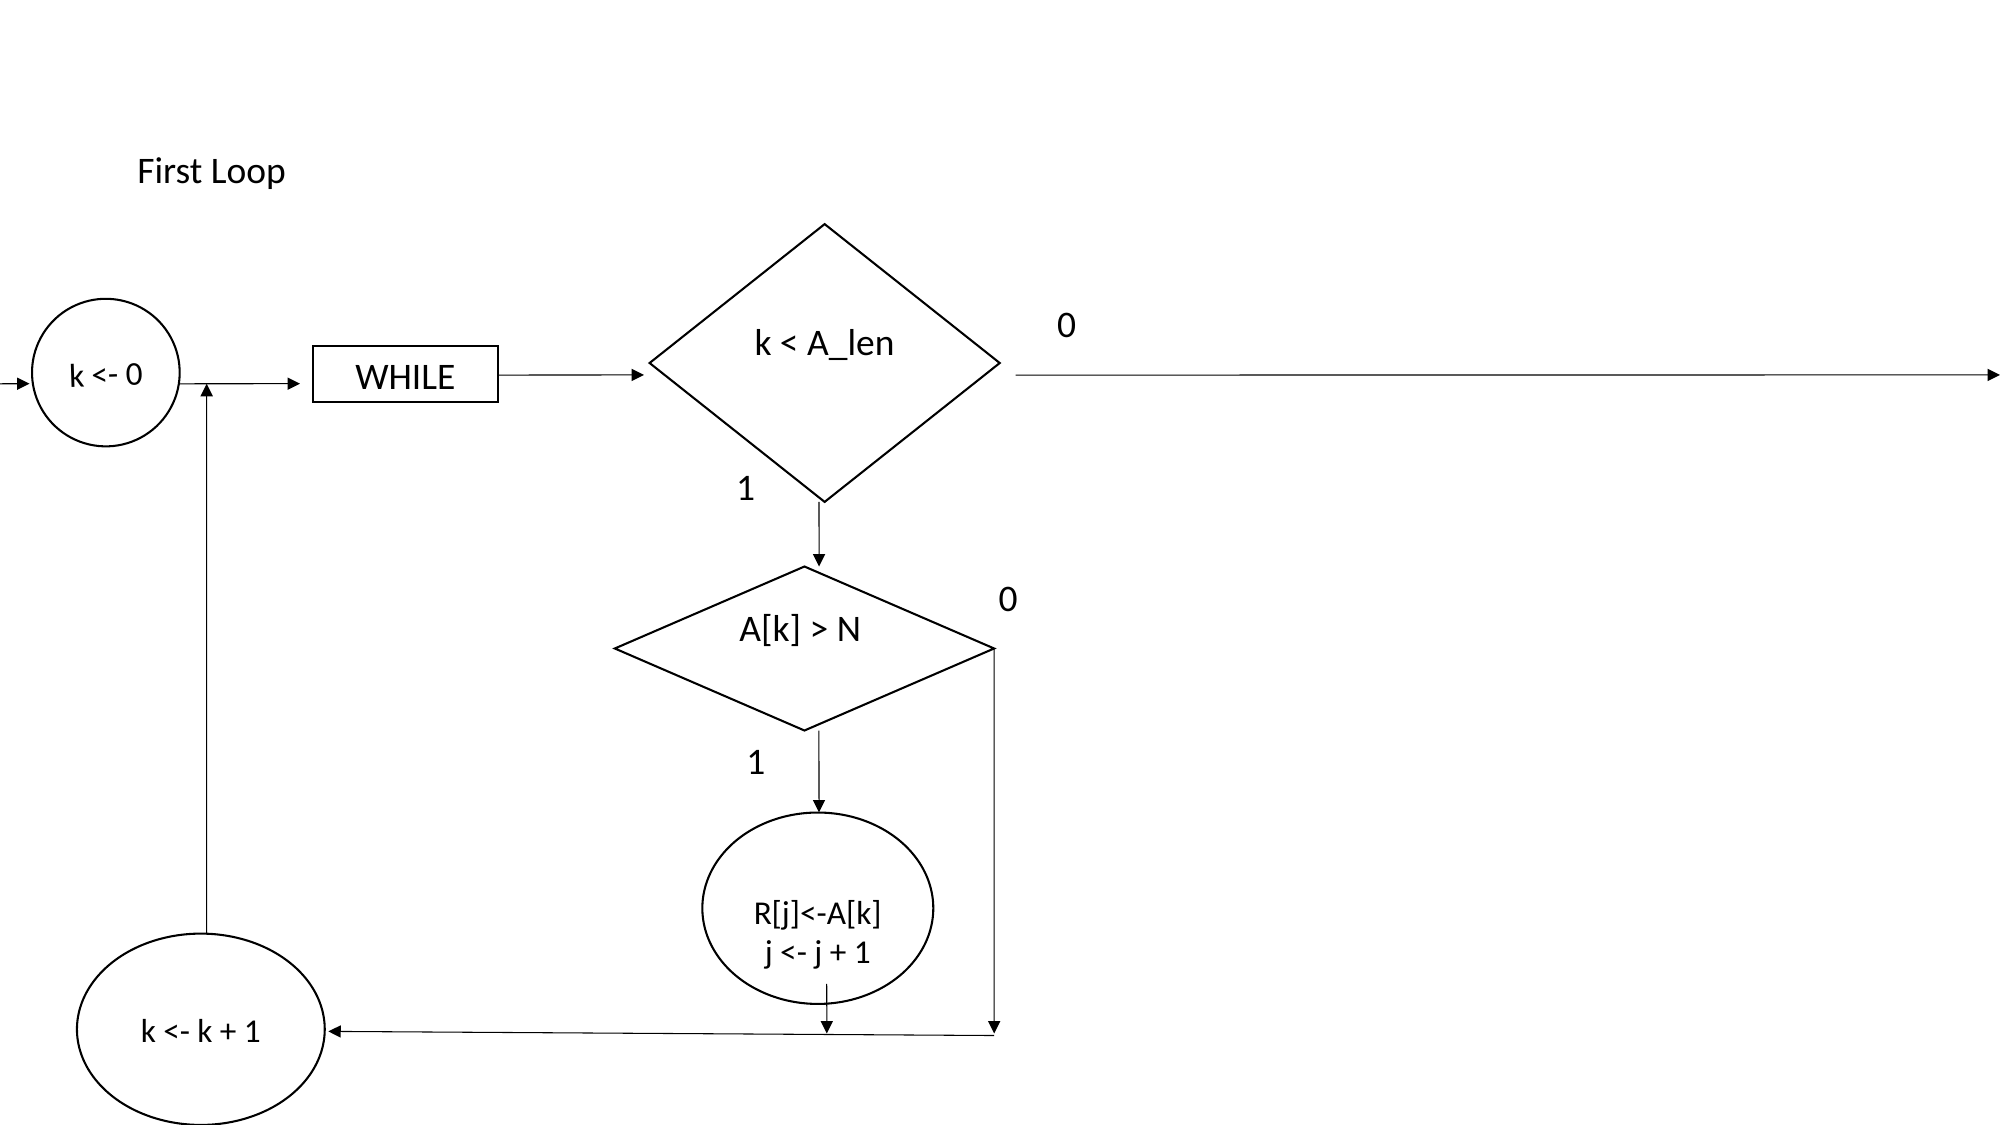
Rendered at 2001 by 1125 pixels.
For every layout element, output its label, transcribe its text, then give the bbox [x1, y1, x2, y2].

text_box 0 [984, 566, 1024, 627]
text_box [200, 383, 213, 934]
text_box [498, 368, 644, 382]
text_box k <- k + 1 [76, 933, 325, 1125]
text_box 0 [1042, 293, 1082, 353]
text_box 1 [731, 729, 769, 790]
text_box [812, 730, 826, 812]
text_box [820, 983, 833, 1034]
text_box WHILE [312, 346, 499, 403]
text_box R[j]<-A[k] j <- j + 1 [702, 812, 934, 1004]
text_box [1015, 368, 2000, 382]
text_box k <- 0 [32, 298, 180, 447]
text_box [812, 501, 826, 567]
text_box [0, 377, 30, 390]
text_box 1 [721, 455, 758, 516]
title First Loop [137, 59, 1863, 278]
text_box A[k] > N [614, 566, 994, 731]
text_box [207, 377, 300, 390]
text_box [987, 648, 1001, 1034]
text_box [328, 1025, 995, 1038]
text_box k < A_len [649, 224, 1000, 502]
